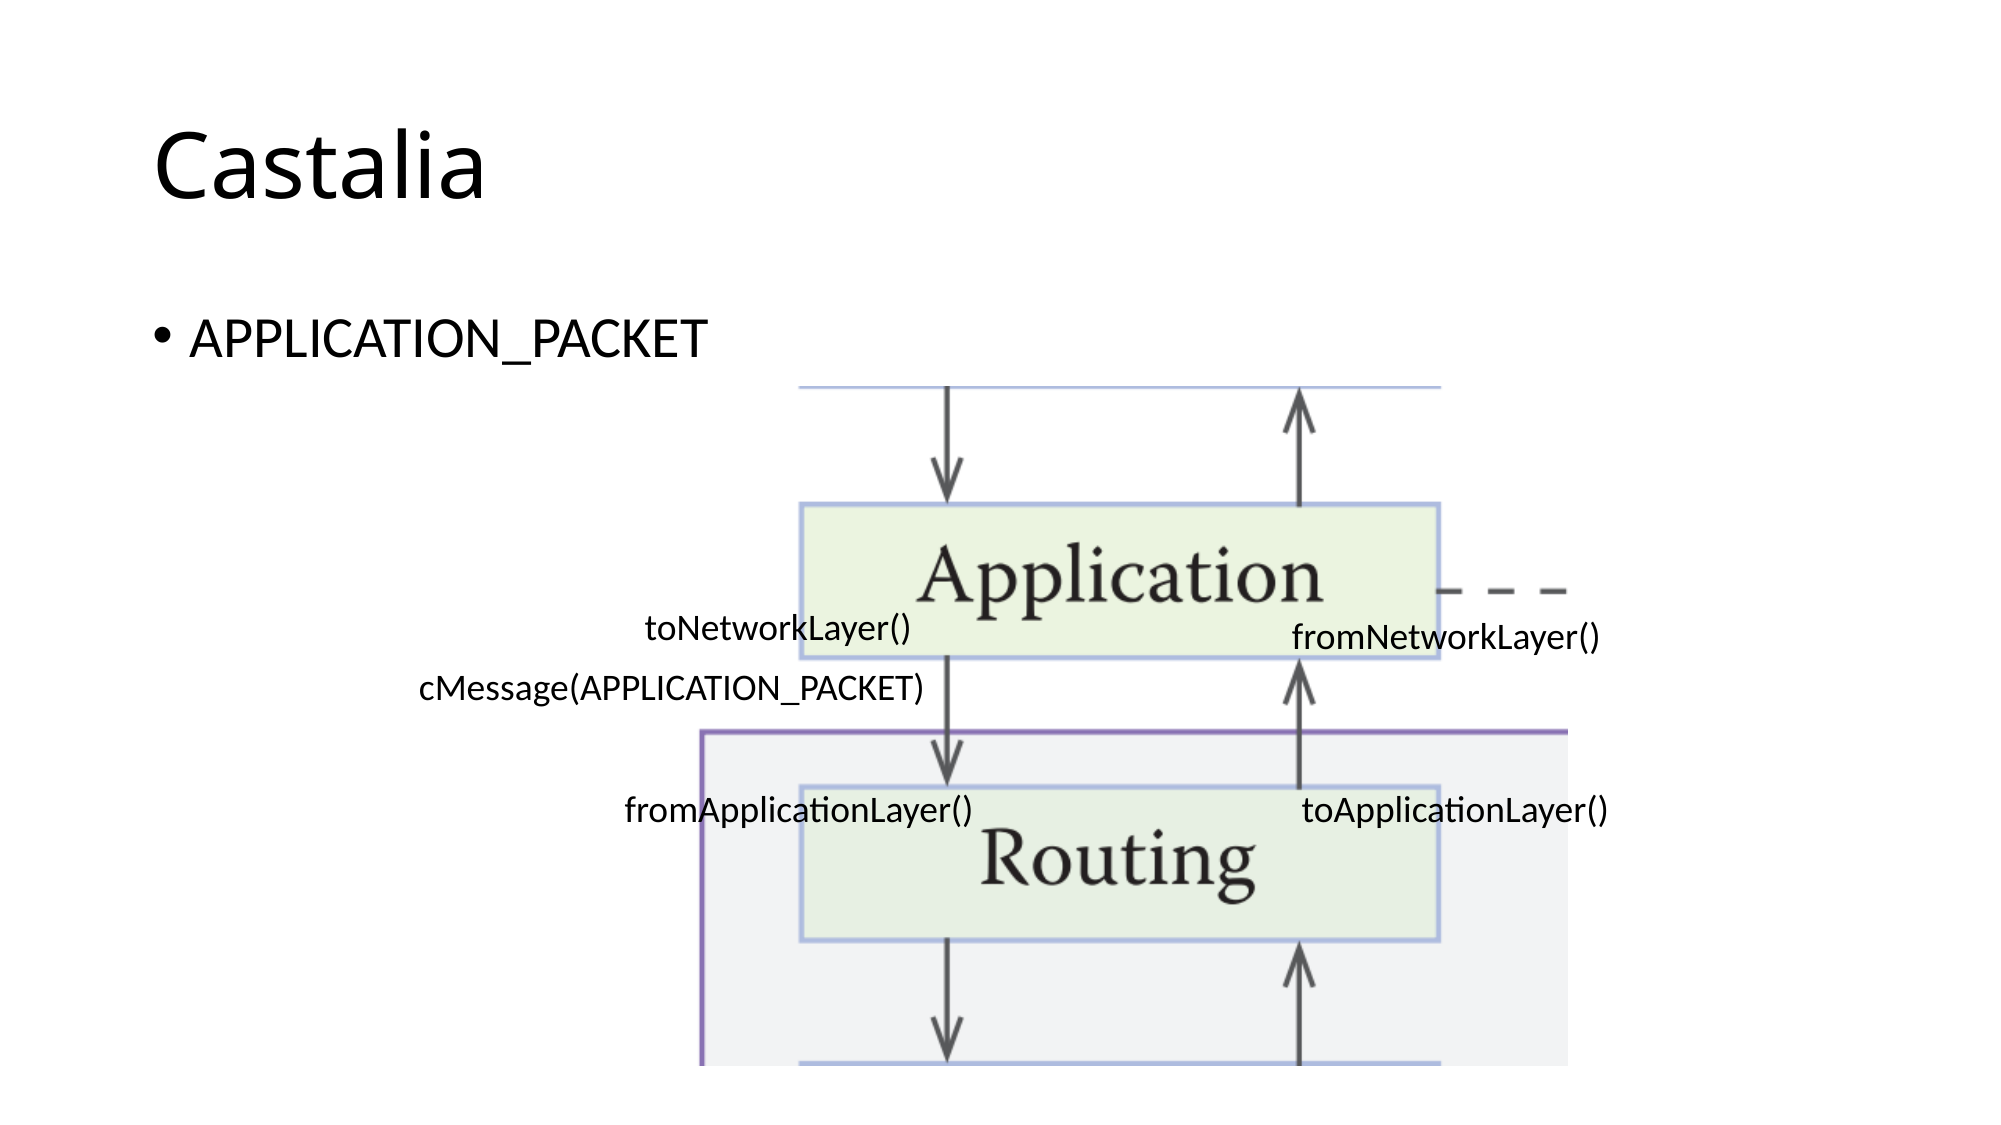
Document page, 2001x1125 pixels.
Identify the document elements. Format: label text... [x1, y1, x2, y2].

picture [667, 386, 1568, 1066]
text_box toApplicationLayer() [1568, 777, 1625, 837]
text_box fromNetworkLayer() [1568, 604, 1616, 664]
list APPLICATION_PACKET [137, 299, 1863, 1014]
text_box fromApplicationLayer() [609, 778, 667, 838]
text_box cMessage(APPLICATION_PACKET) [404, 655, 667, 716]
text_box toNetworkLayer() [629, 595, 667, 656]
title Castalia [137, 59, 1863, 278]
